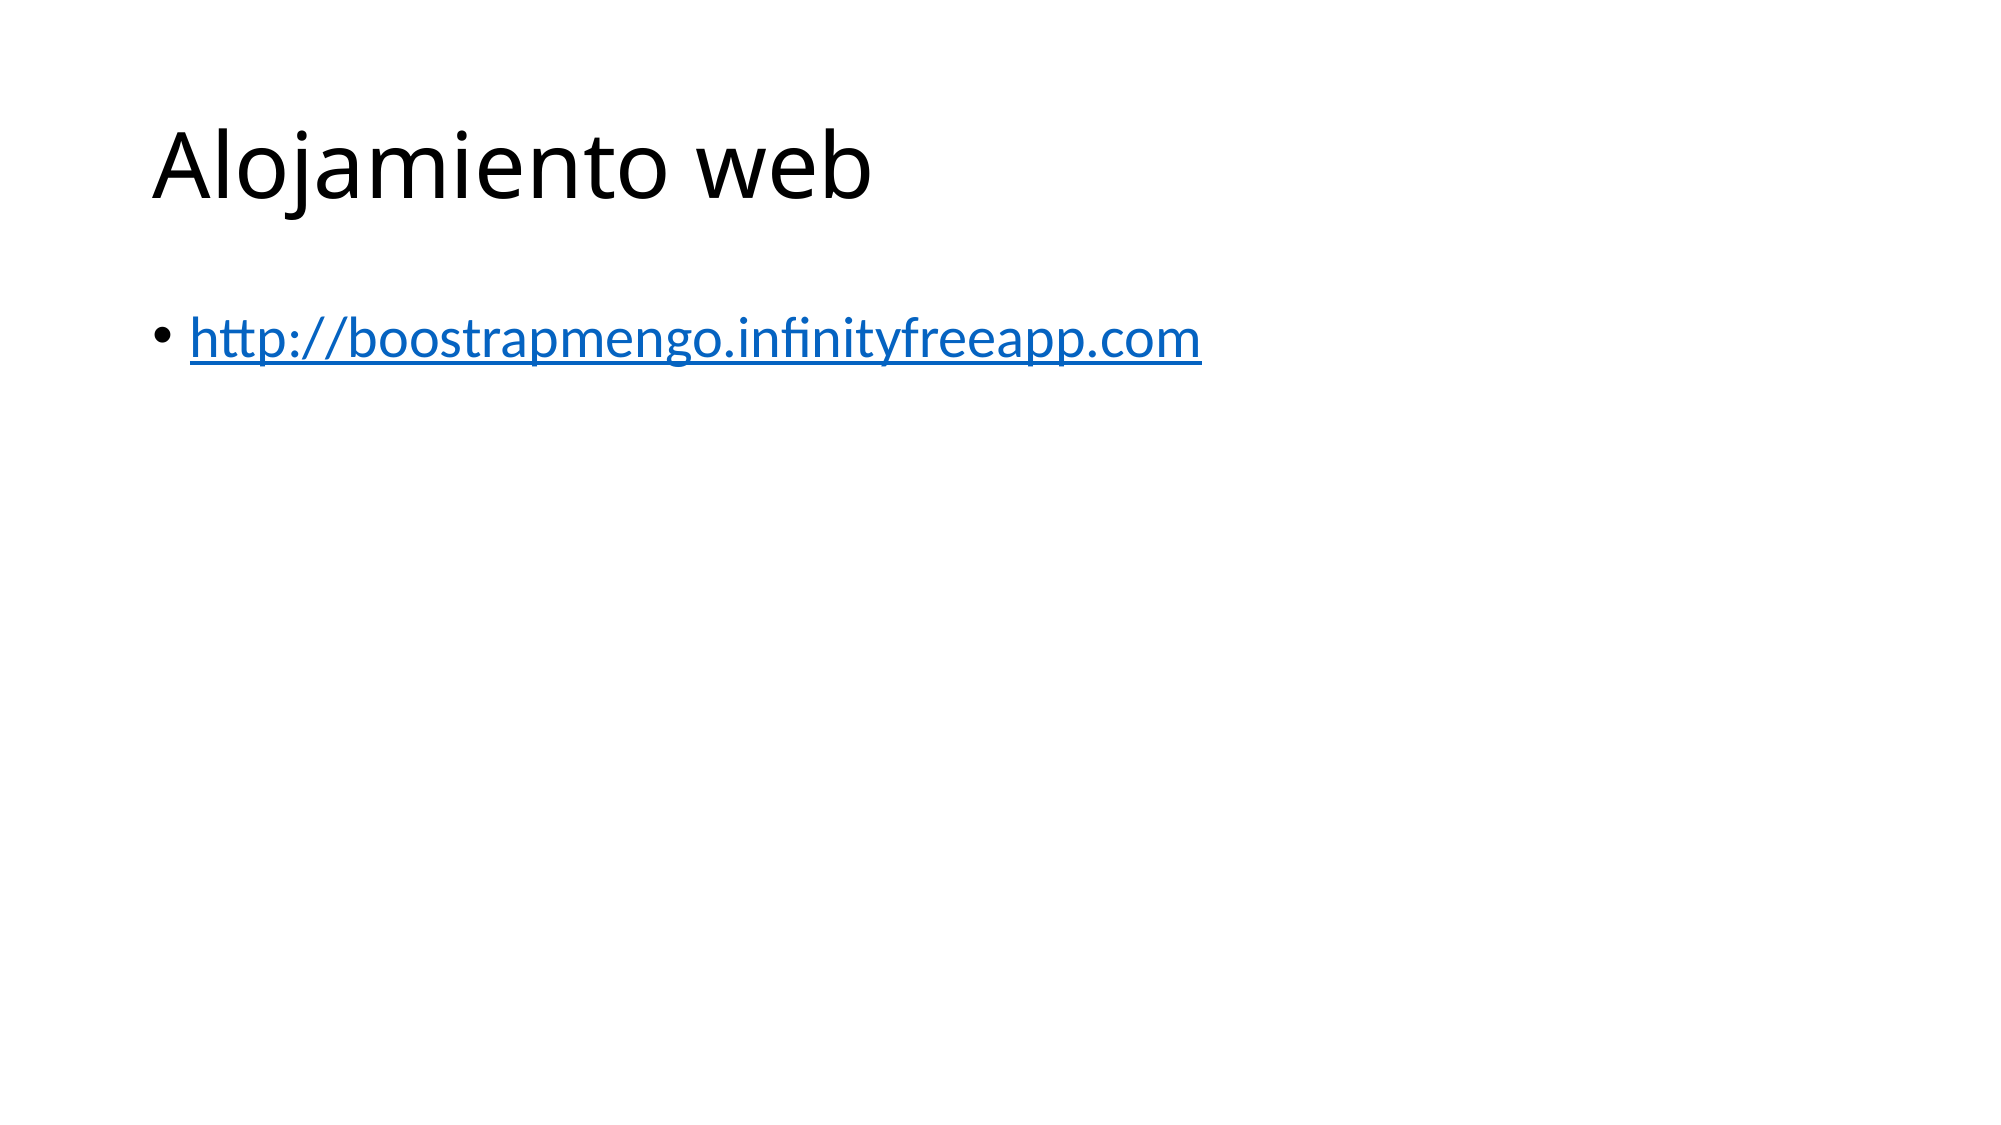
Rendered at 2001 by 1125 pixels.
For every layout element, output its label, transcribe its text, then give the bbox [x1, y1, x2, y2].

title Alojamiento web [137, 59, 1863, 278]
list http://boostrapmengo.infinityfreeapp.com [137, 299, 1863, 1014]
